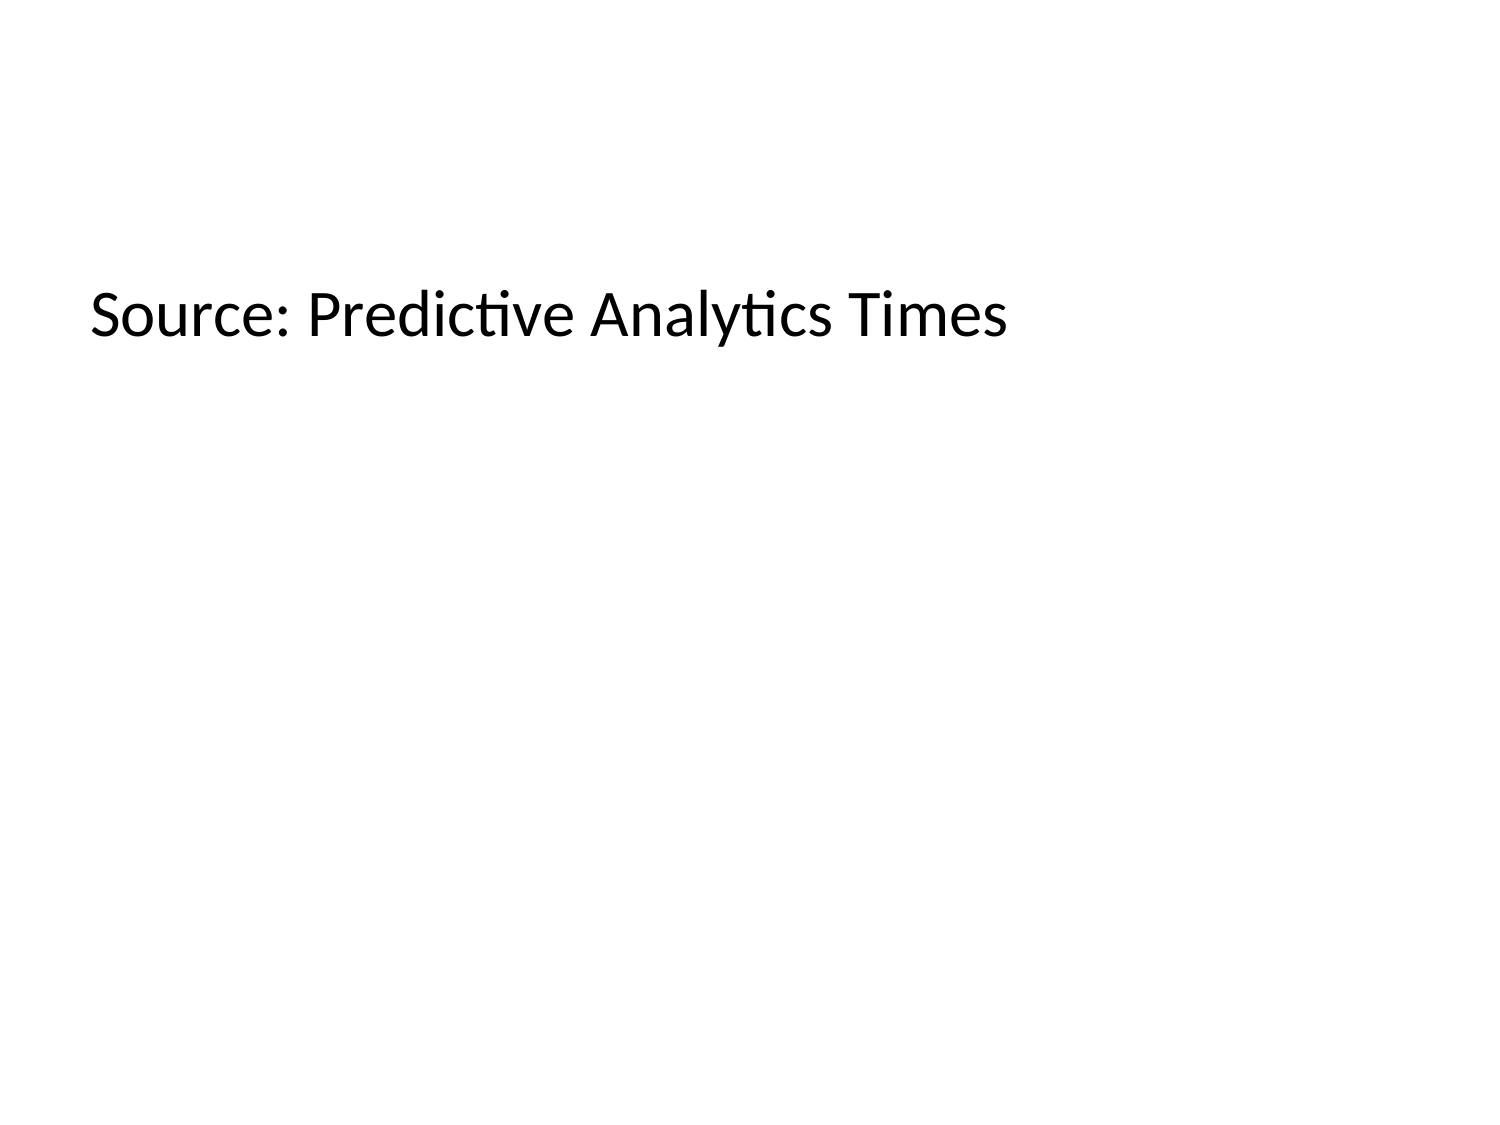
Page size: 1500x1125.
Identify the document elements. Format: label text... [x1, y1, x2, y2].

list Source: Predictive Analytics Times [75, 262, 1425, 1005]
